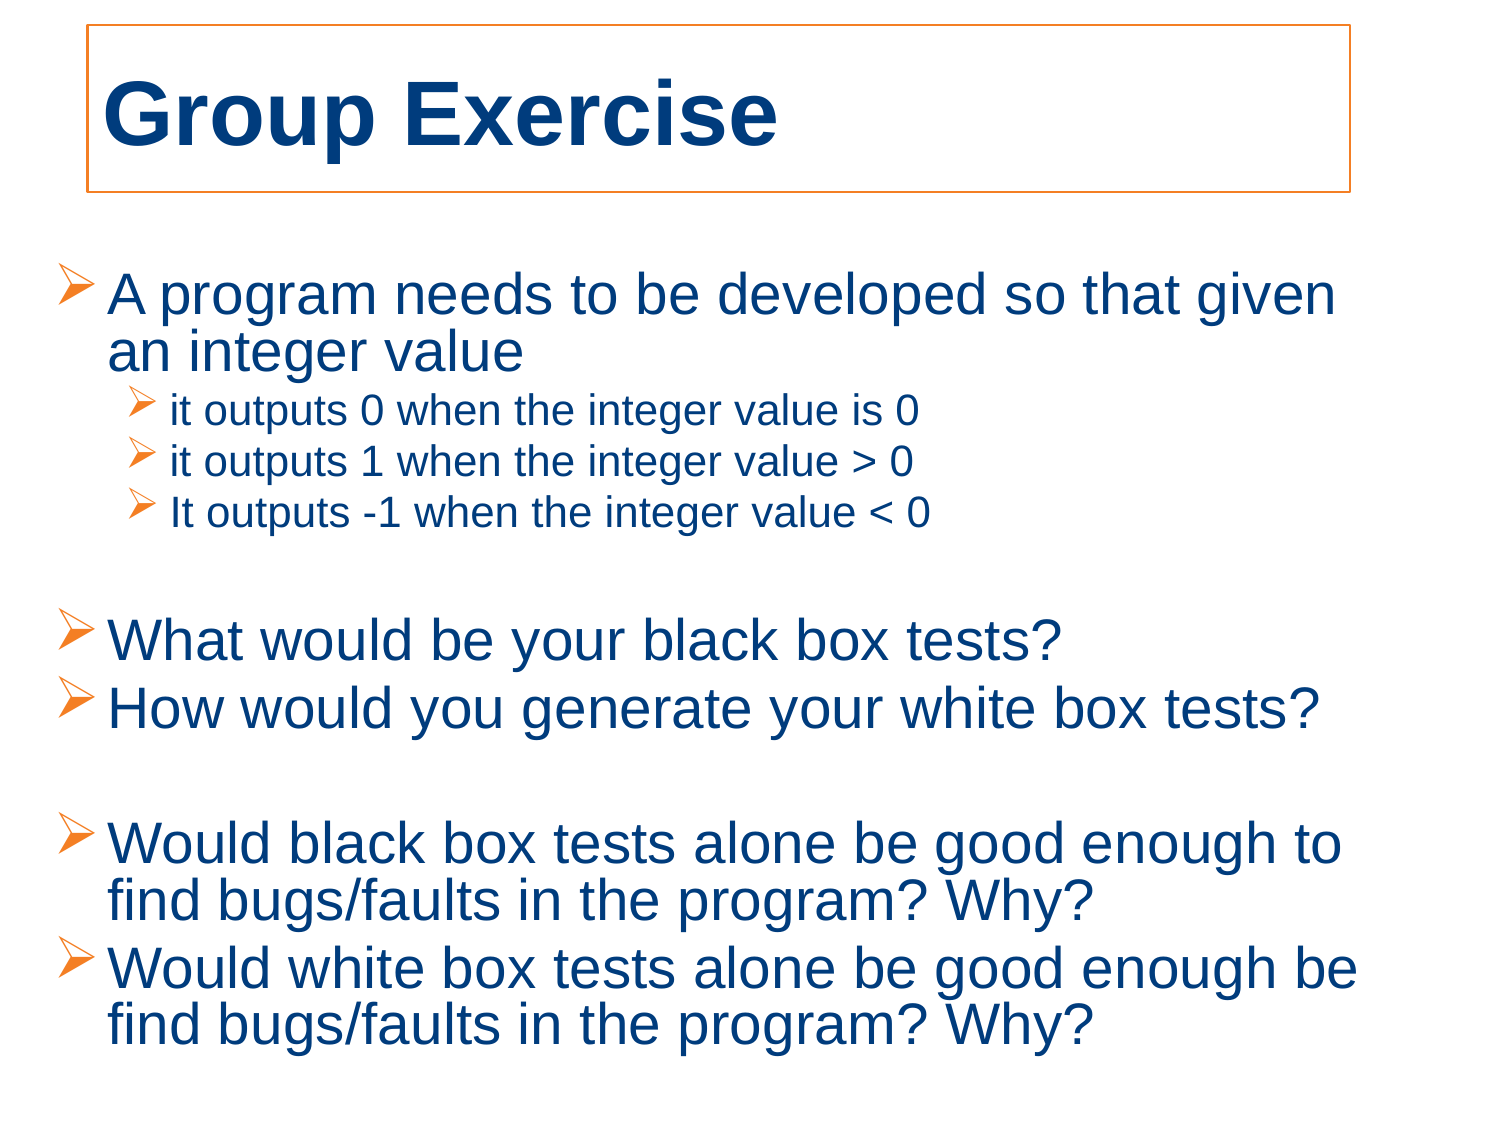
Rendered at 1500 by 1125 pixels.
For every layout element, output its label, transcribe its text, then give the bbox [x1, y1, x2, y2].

list A program needs to be developed so that given an integer value it outputs 0 when the integer value is 0 it outputs 1 when the integer value > 0 It outputs -1 when the integer value < 0 What would be your black box tests? How would you generate your white box tests? Would black box tests alone be good enough to find bugs/faults in the program? Why? Would white box tests alone be good enough be find bugs/faults in the program? Why? [38, 262, 1427, 1075]
title Group Exercise [86, 24, 1351, 193]
